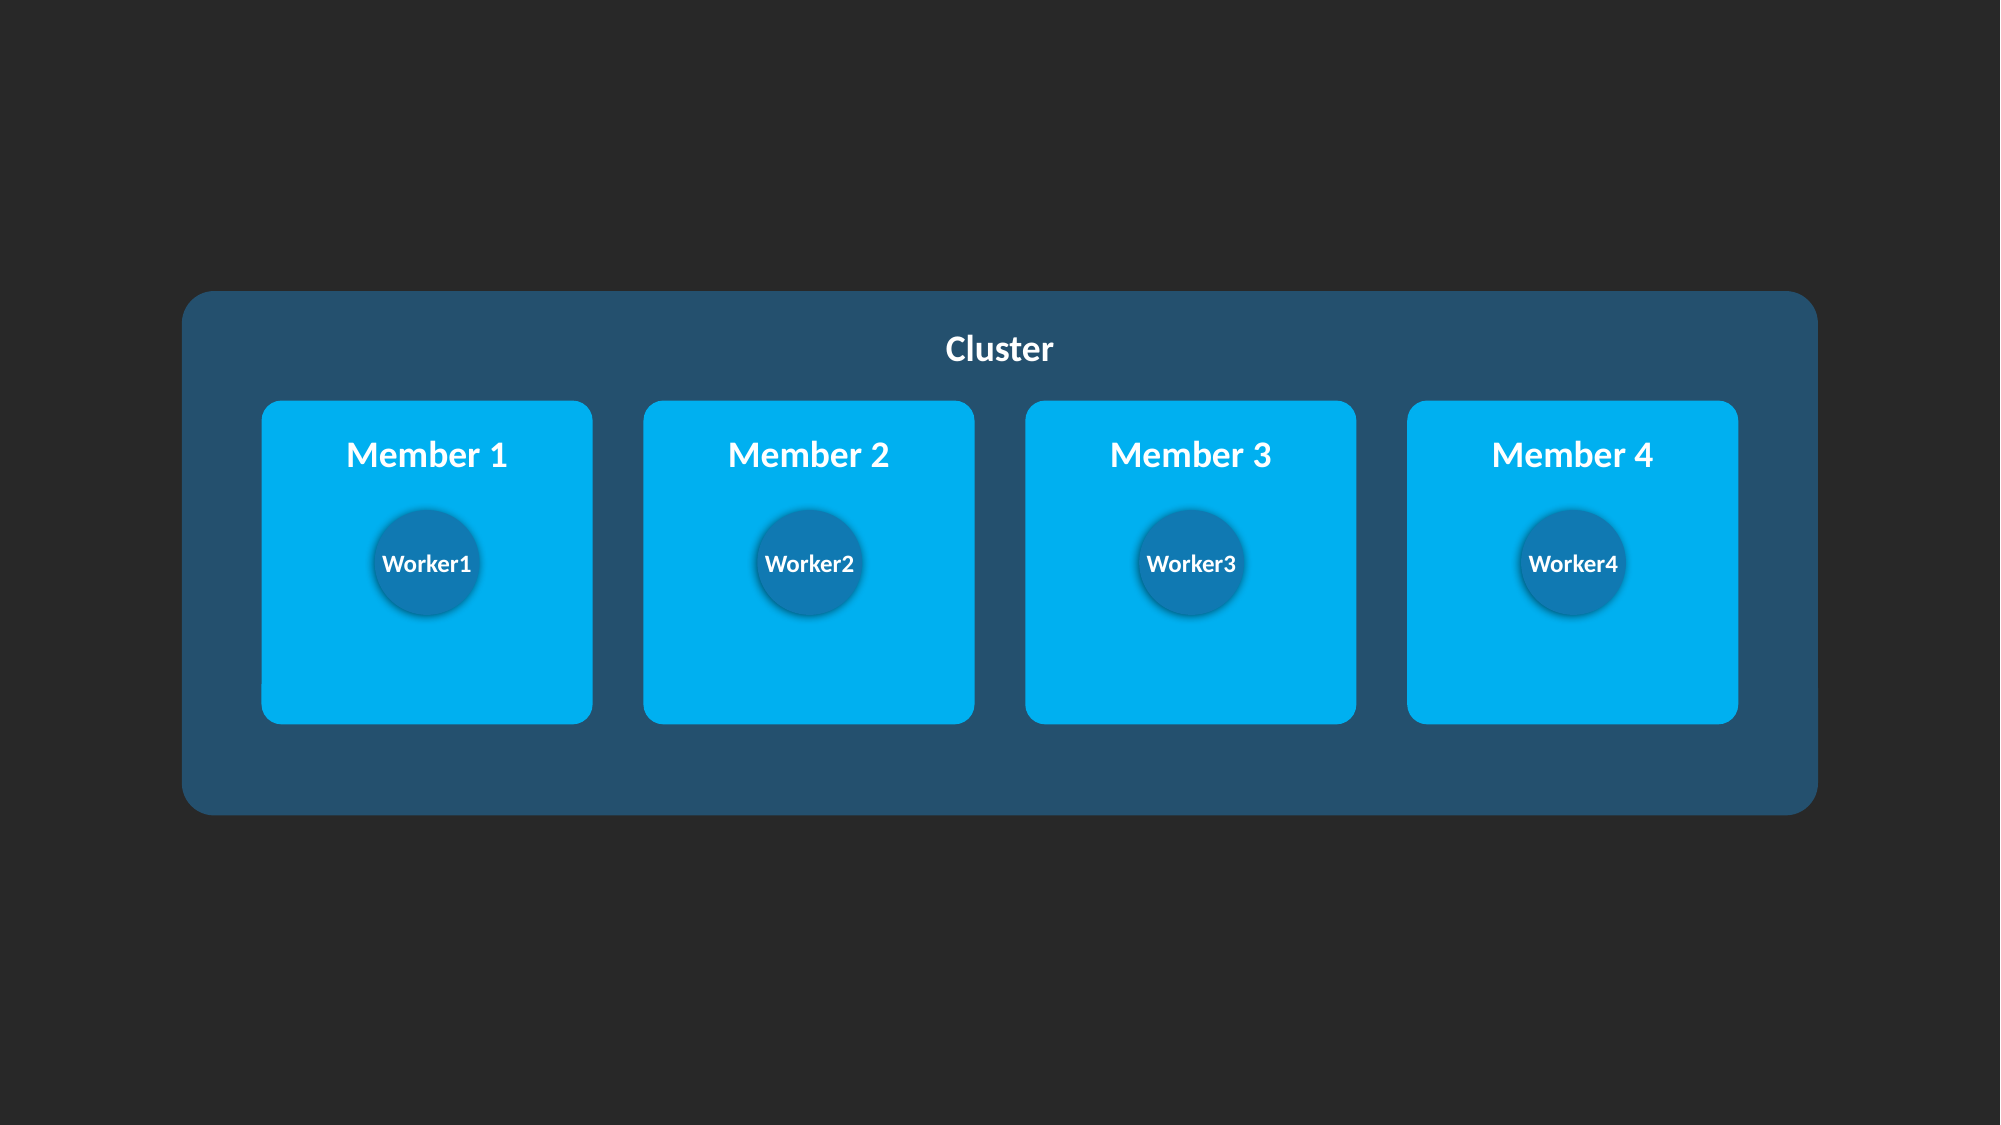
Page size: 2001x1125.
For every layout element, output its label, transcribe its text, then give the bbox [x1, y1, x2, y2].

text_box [261, 400, 1739, 725]
text_box Cluster [180, 289, 1820, 817]
